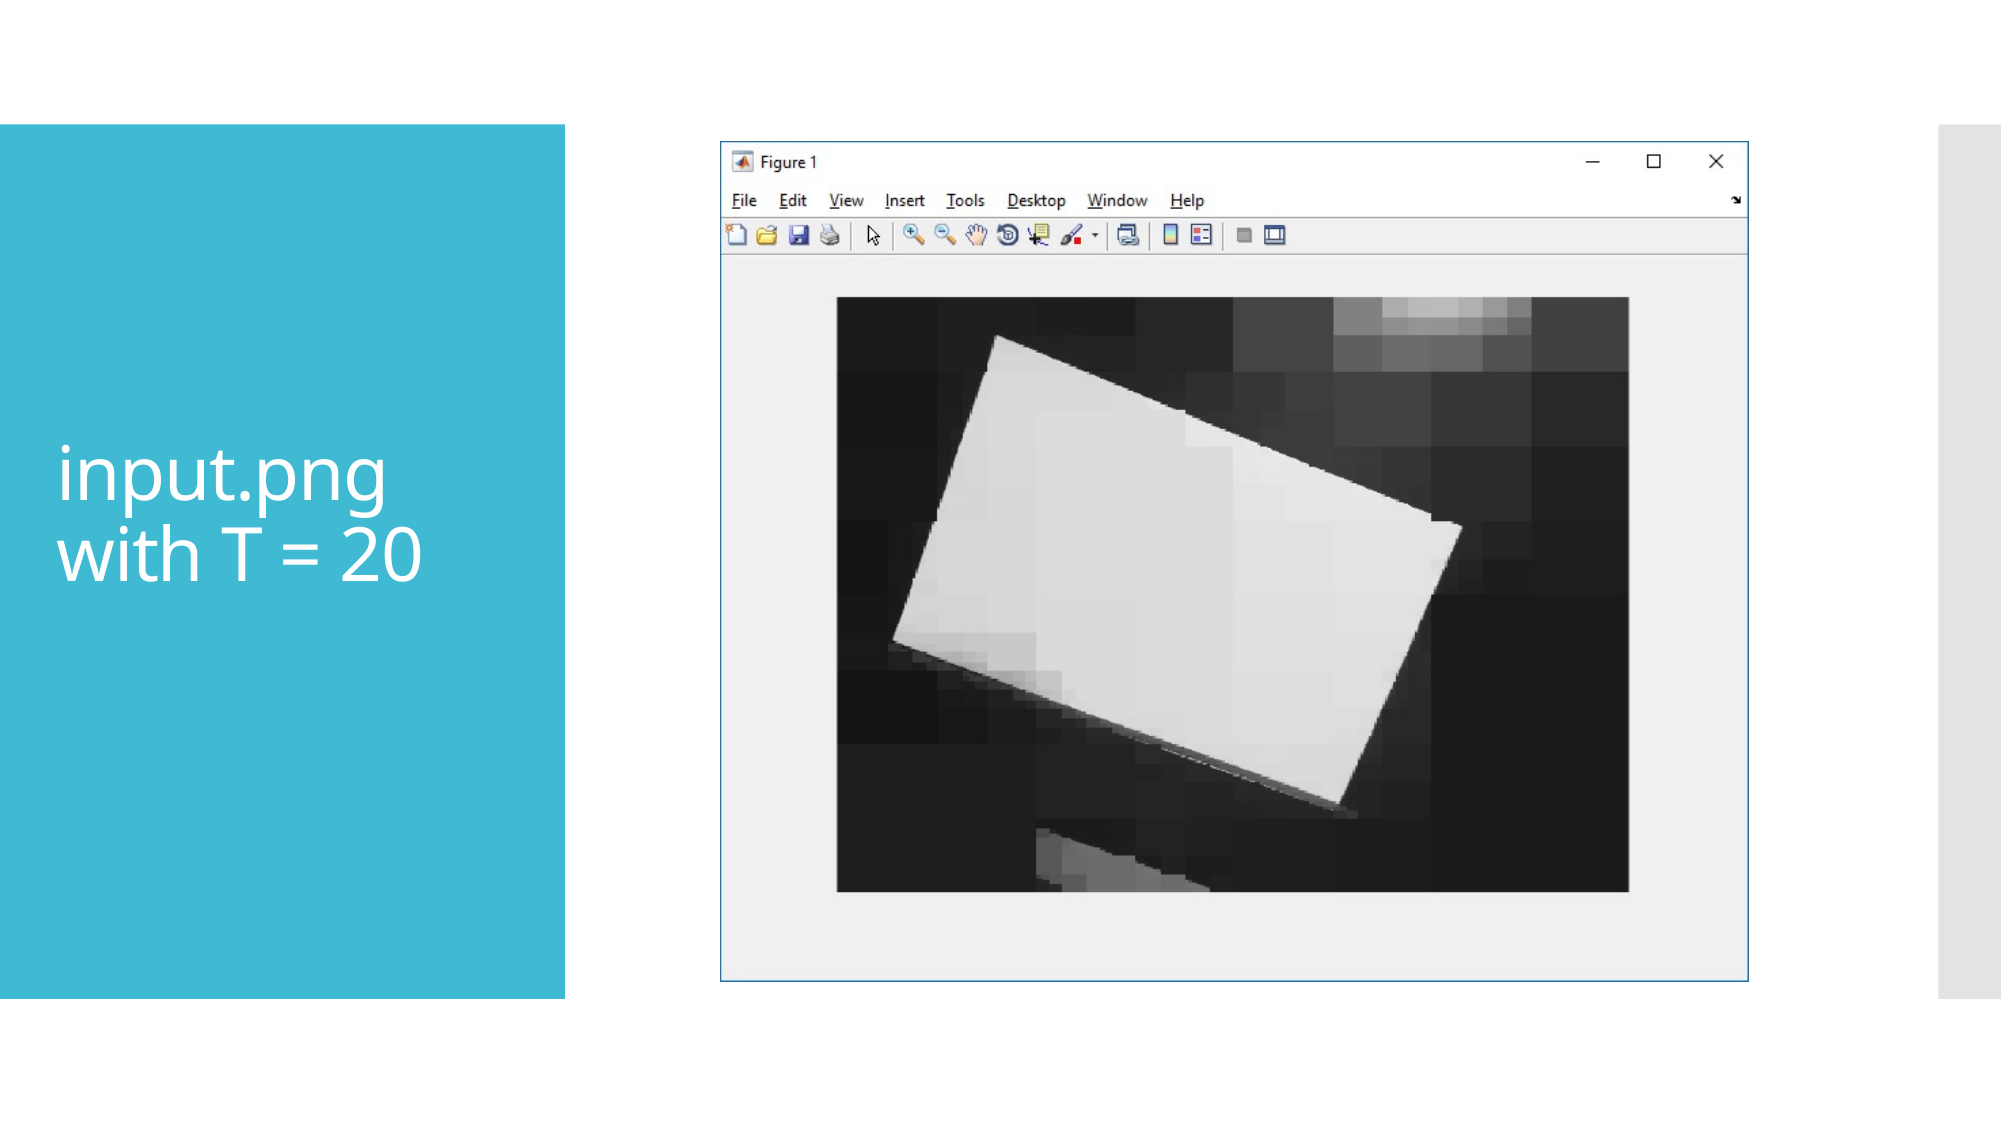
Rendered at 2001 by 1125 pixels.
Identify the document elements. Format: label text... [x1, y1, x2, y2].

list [719, 141, 1750, 982]
title input.png with T = 20 [41, 184, 525, 940]
